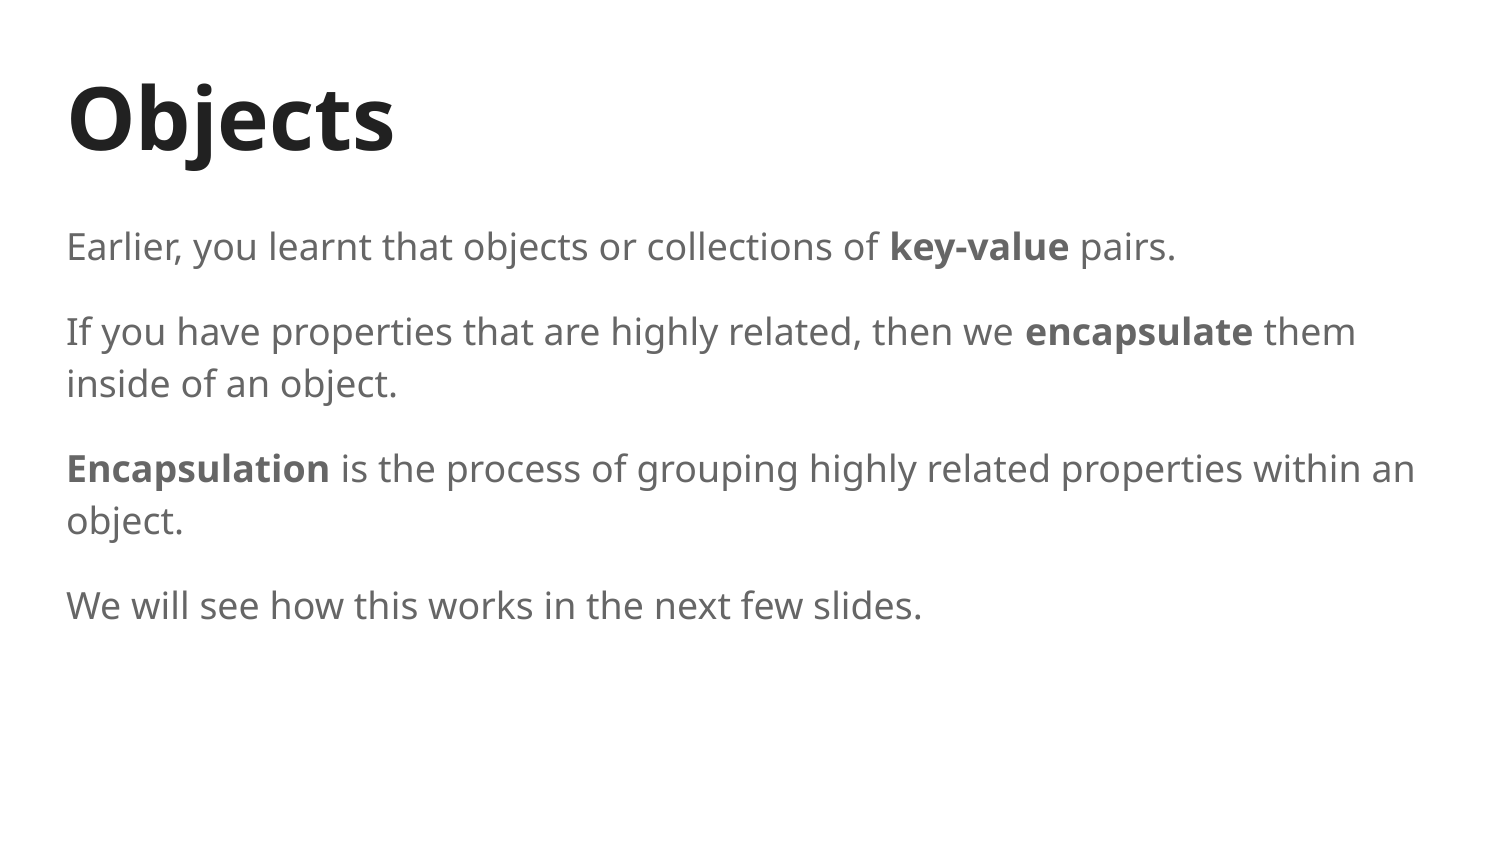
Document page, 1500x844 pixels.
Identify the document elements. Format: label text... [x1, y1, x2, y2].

title Objects [51, 48, 1449, 180]
list Earlier, you learnt that objects or collections of key-value pairs. If you have properties that are highly related, then we encapsulate them inside of an object. Encapsulation is the process of grouping highly related properties within an object. We will see how this works in the next few slides. [51, 201, 1449, 750]
